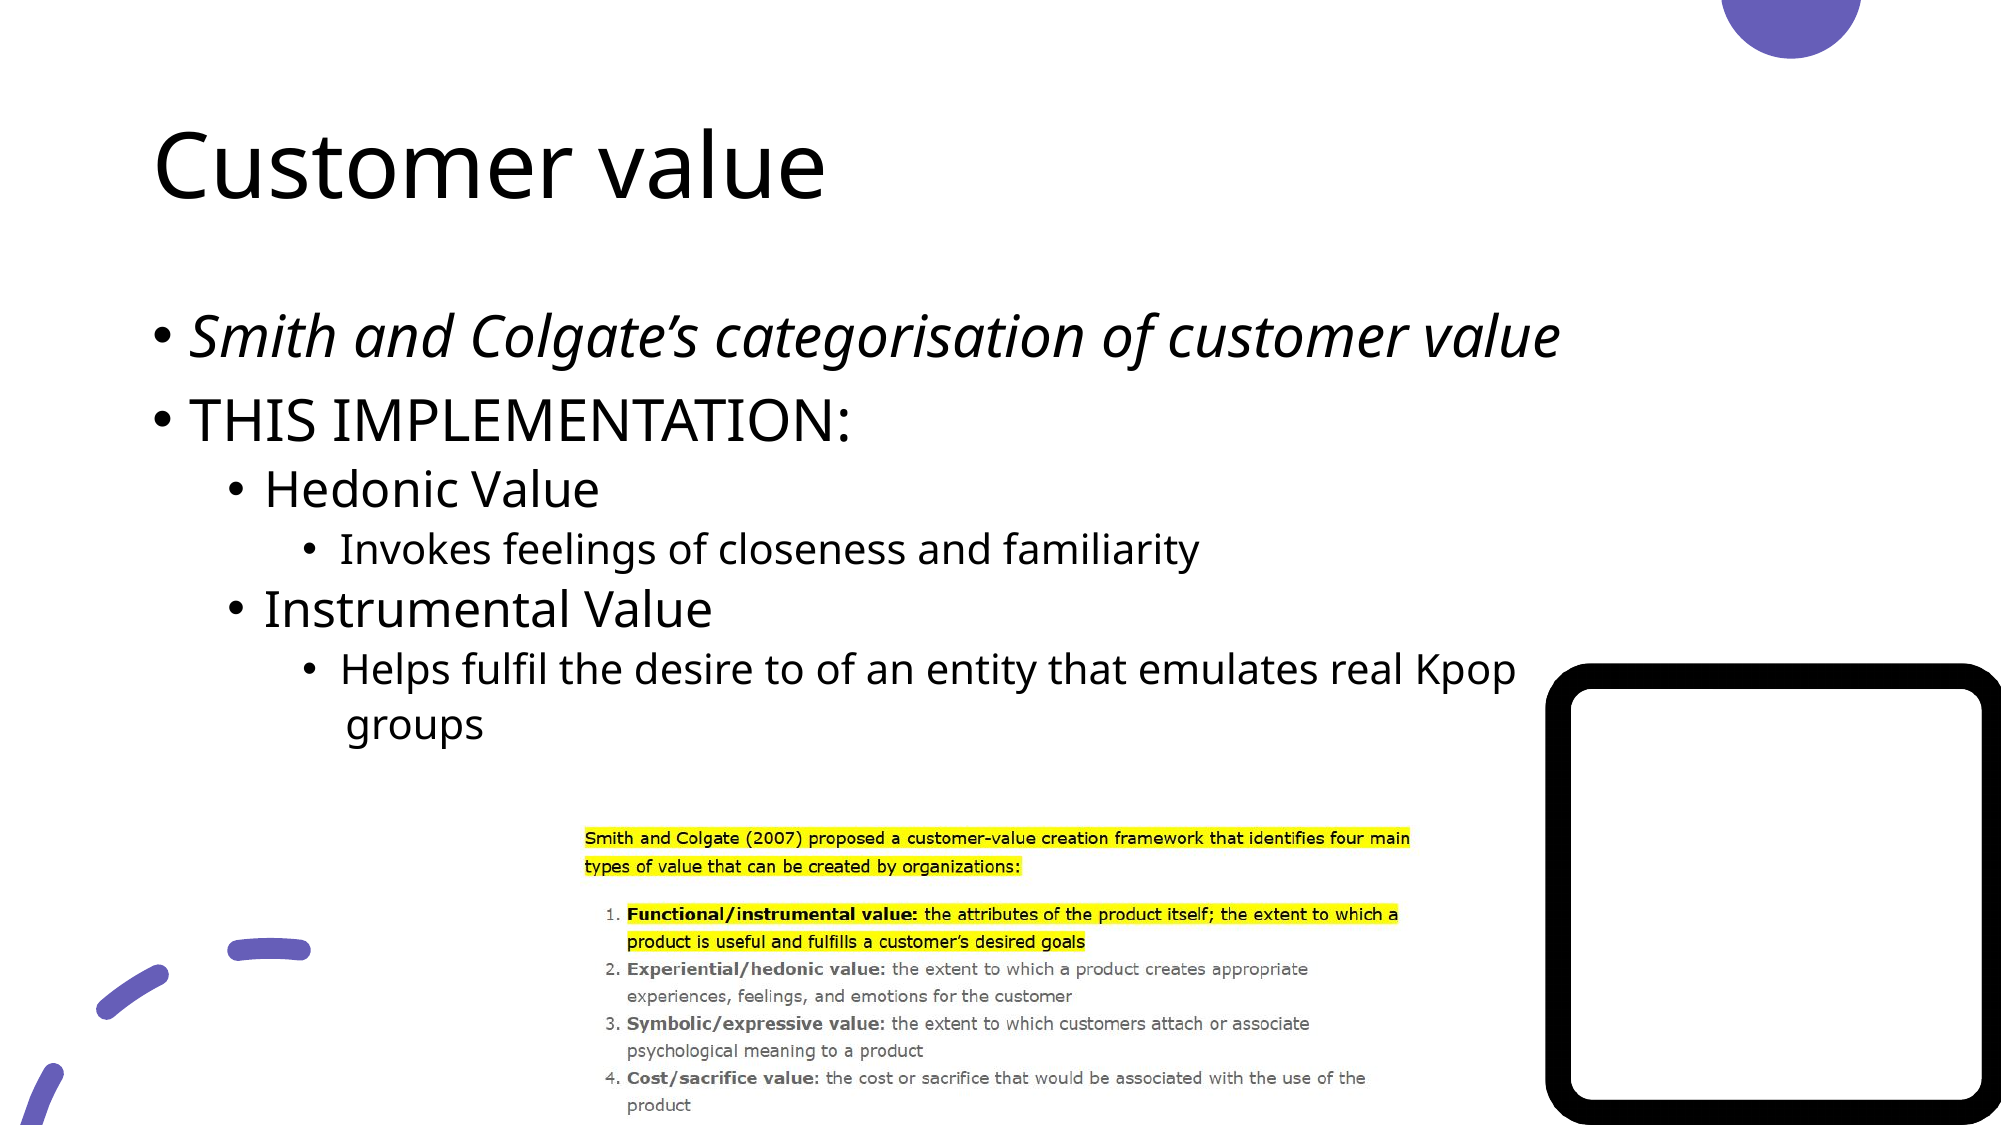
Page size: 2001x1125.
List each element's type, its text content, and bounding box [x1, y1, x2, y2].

picture [580, 825, 1420, 1125]
title Customer value [137, 59, 1863, 278]
picture [1545, 663, 2001, 1125]
list Smith and Colgate’s categorisation of customer value THIS IMPLEMENTATION: Hedonic Value Invokes feelings of closeness and familiarity Instrumental Value Helps fulfil the desire to of an entity that emulates real Kpop groups [137, 299, 1863, 933]
